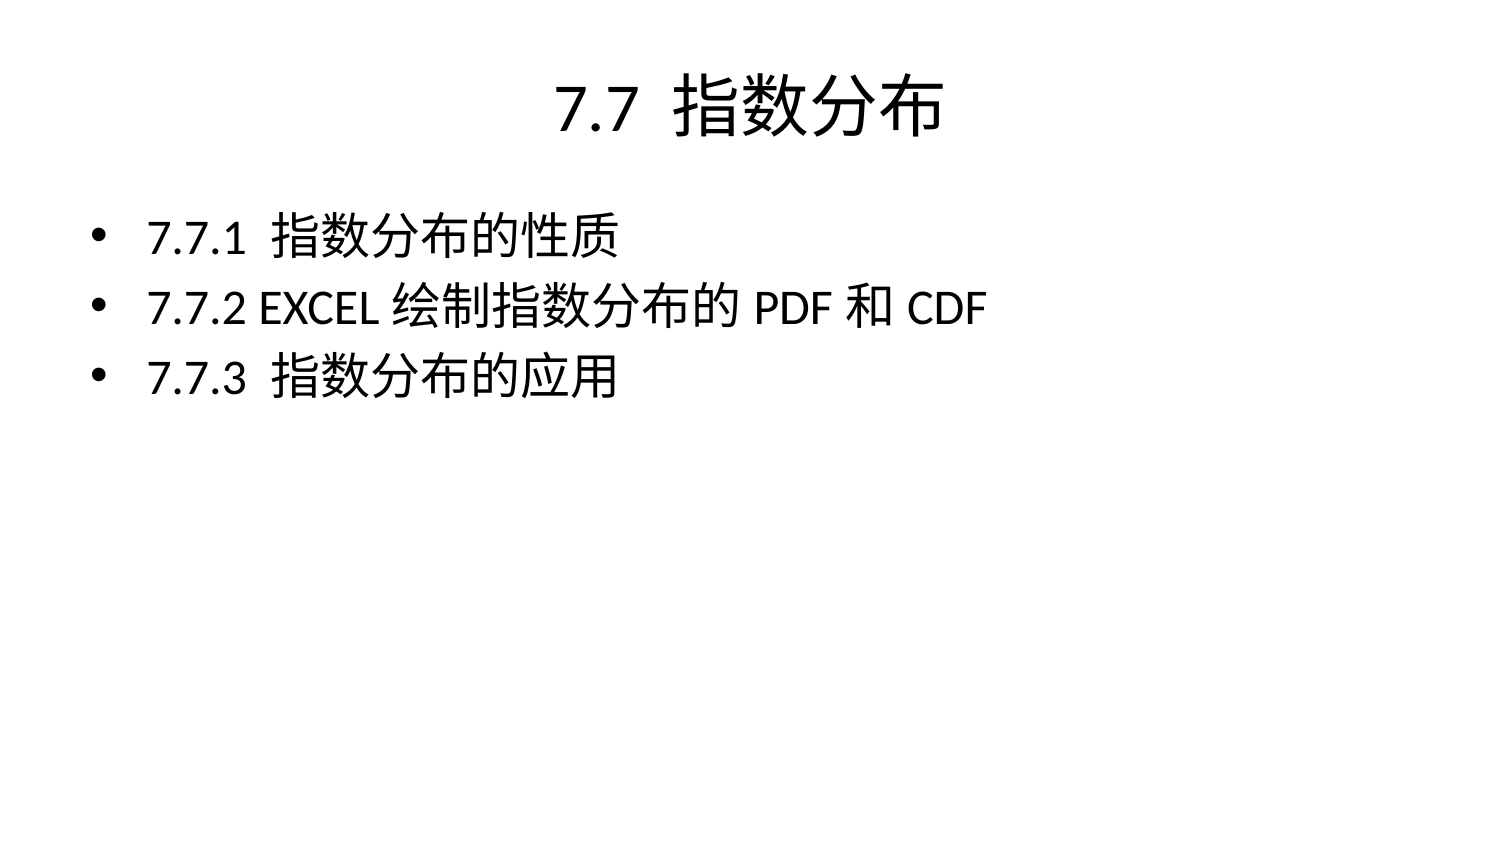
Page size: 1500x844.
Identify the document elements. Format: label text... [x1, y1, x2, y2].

list 7.7.1 指数分布的性质 7.7.2 EXCEL绘制指数分布的PDF和CDF 7.7.3 指数分布的应用 [75, 196, 1425, 754]
title 7.7 指数分布 [75, 33, 1425, 175]
